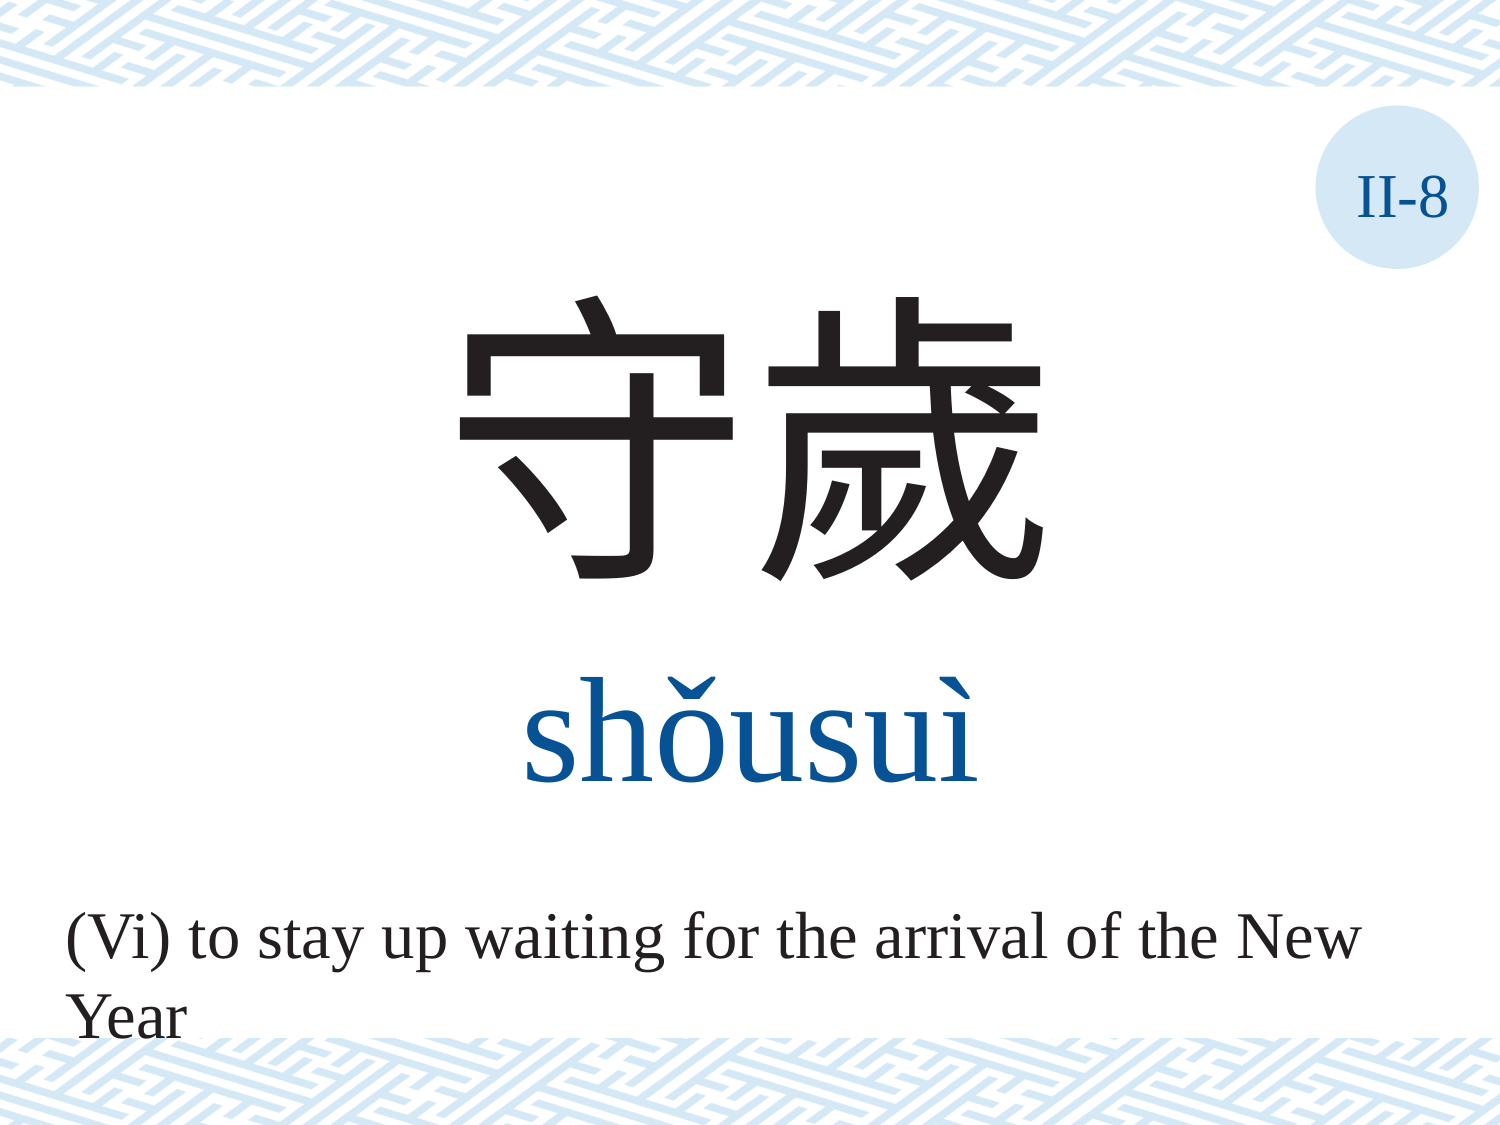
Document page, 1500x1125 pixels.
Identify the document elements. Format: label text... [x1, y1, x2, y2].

text_box II-8 守歲 shǒusuì (Vi) to stay up waiting for the arrival of the New Year [62, 154, 1451, 1052]
picture [0, 0, 1500, 1125]
